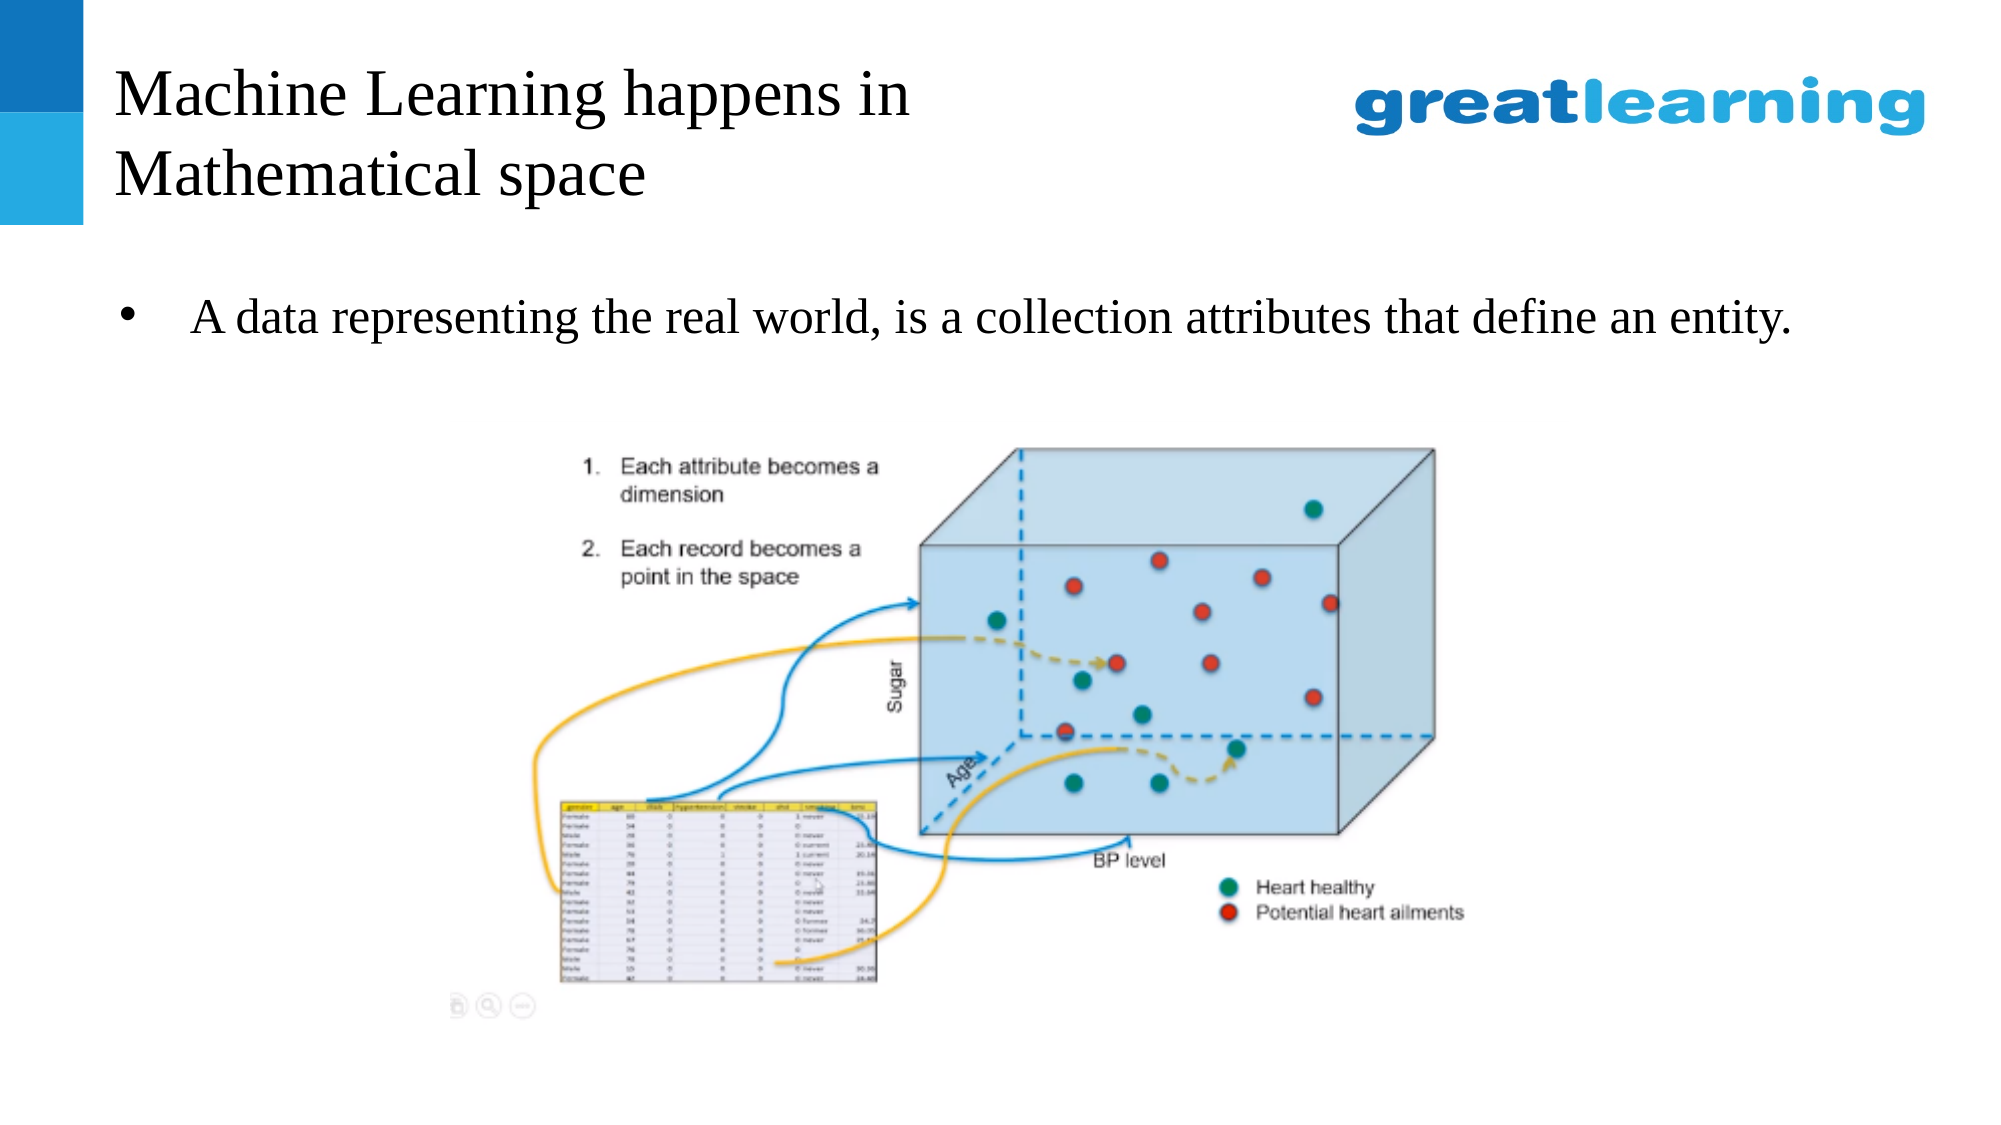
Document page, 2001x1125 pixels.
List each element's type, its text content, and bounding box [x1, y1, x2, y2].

list A data representing the real world, is a collection attributes that define an entity. [99, 276, 1900, 1019]
picture [449, 419, 1569, 1025]
title Machine Learning happens in Mathematical space [99, 75, 1900, 263]
picture [1344, 52, 1936, 145]
